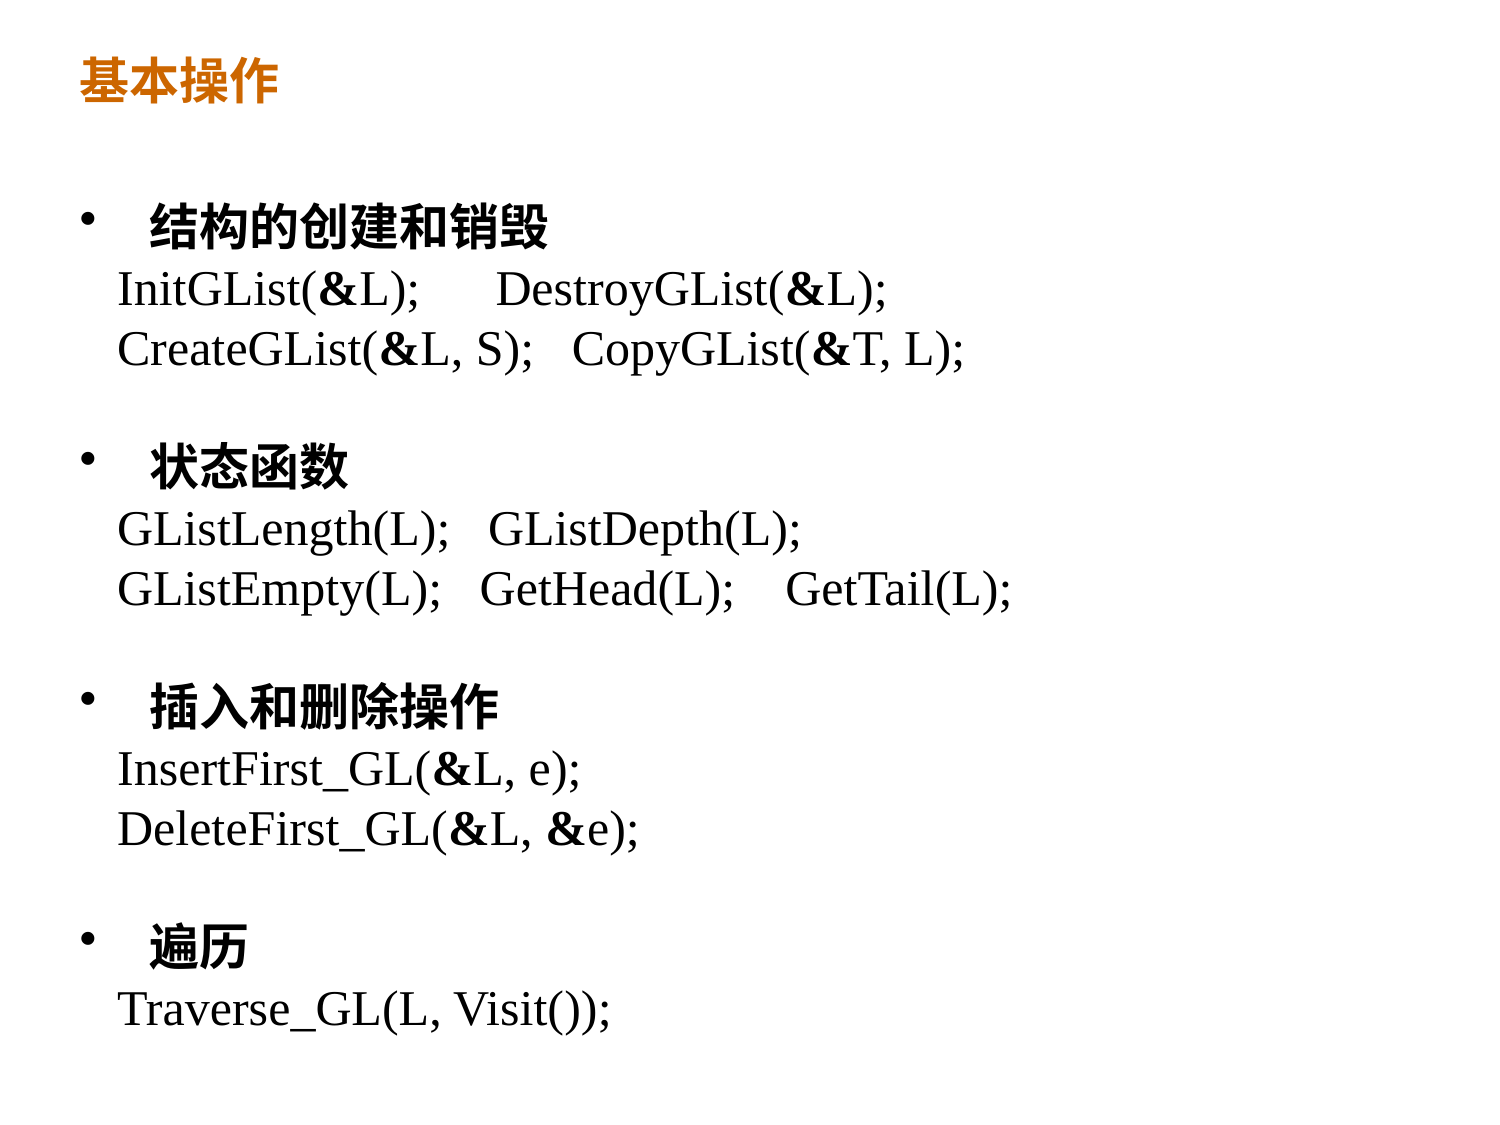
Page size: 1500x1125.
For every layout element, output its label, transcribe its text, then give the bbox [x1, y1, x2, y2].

text_box 基本操作 结构的创建和销毁 InitGList(&L); DestroyGList(&L); CreateGList(&L, S); CopyGList(&T, L); 状态函数 GListLength(L); GListDepth(L); GListEmpty(L); GetHead(L); GetTail(L); 插入和删除操作 InsertFirst_GL(&L, e); DeleteFirst_GL(&L, &e); 遍历 Traverse_GL(L, Visit()); [64, 42, 1305, 1043]
